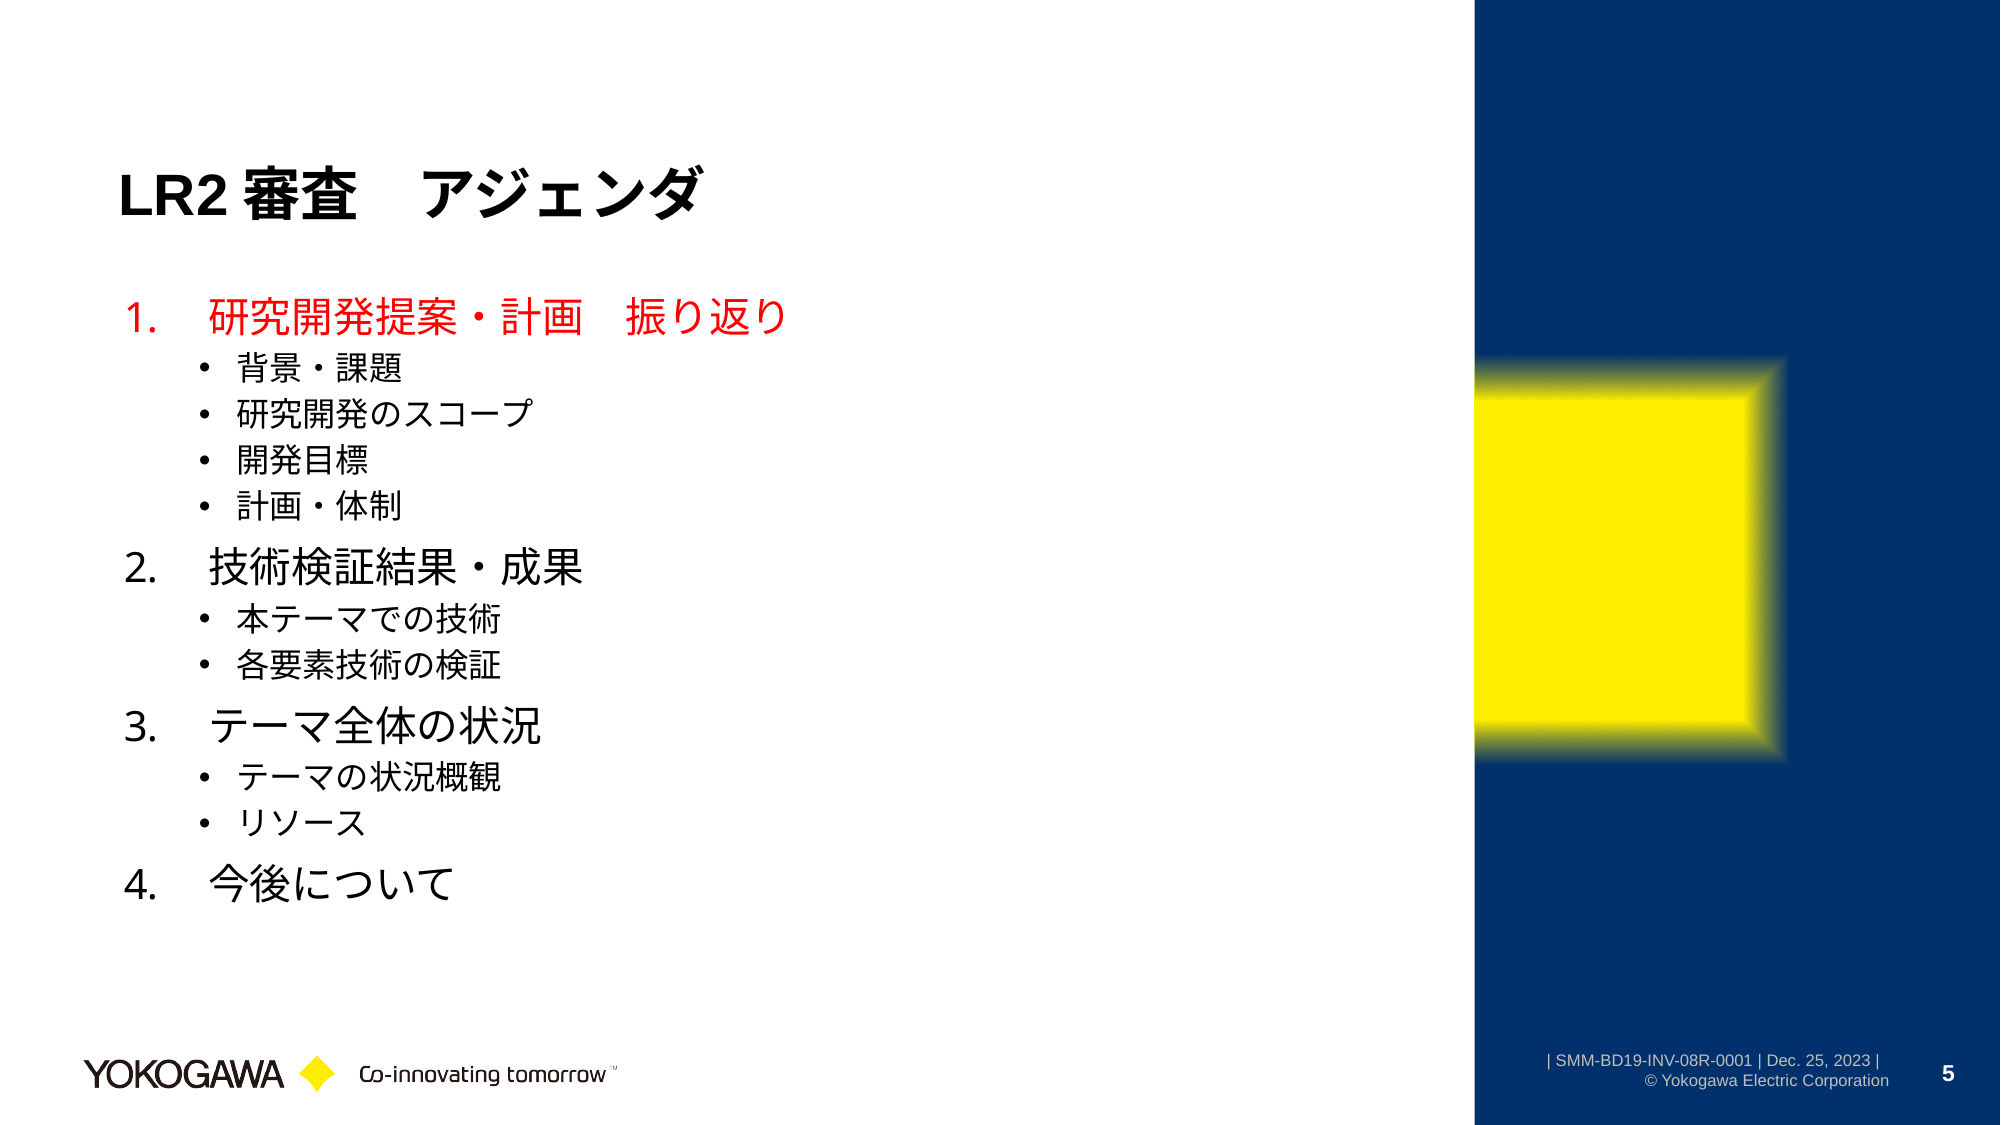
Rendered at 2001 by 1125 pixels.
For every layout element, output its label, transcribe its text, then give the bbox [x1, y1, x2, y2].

title LR2審査 アジェンダ [103, 148, 1426, 244]
picture [1474, 288, 1856, 832]
list 研究開発提案・計画 振り返り 背景・課題 研究開発のスコープ 開発目標 計画・体制 技術検証結果・成果 本テーマでの技術 各要素技術の検証 テーマ全体の状況 テーマの状況概観 リソース 今後について [108, 288, 1425, 968]
slide_number 5 [1904, 1042, 1970, 1103]
picture [83, 1055, 617, 1093]
